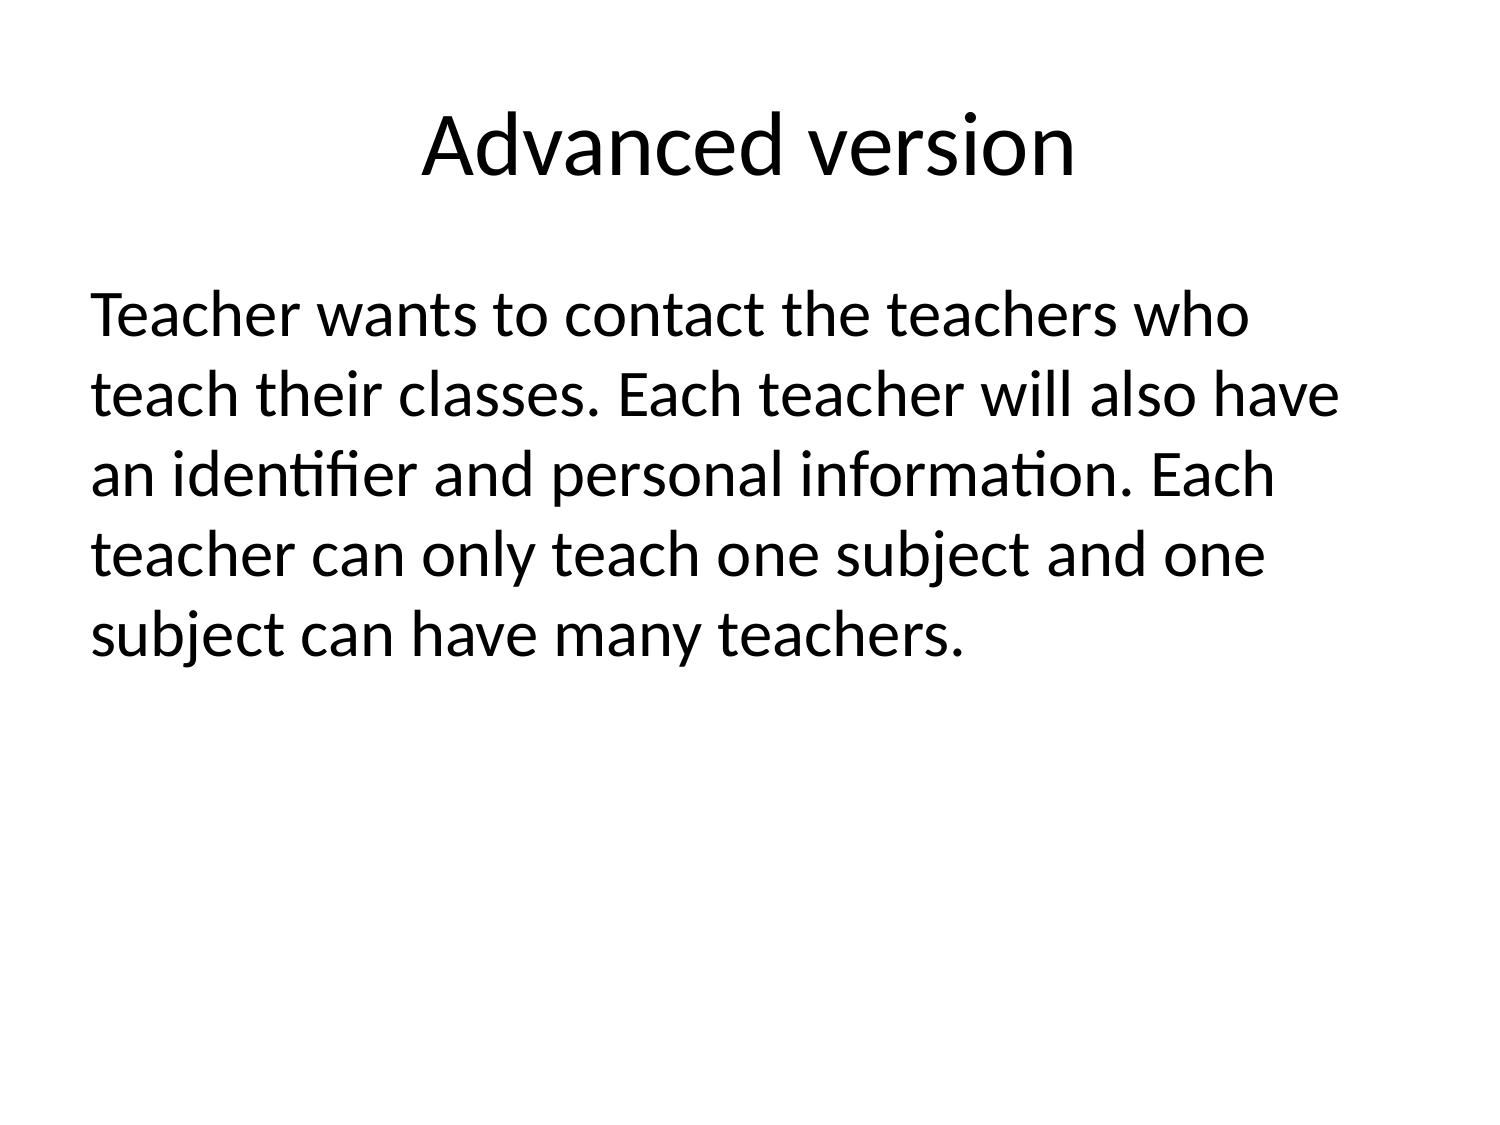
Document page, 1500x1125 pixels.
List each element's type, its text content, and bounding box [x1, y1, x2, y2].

list Teacher wants to contact the teachers who teach their classes. Each teacher will also have an identifier and personal information. Each teacher can only teach one subject and one subject can have many teachers. [75, 262, 1425, 1005]
title Advanced version [75, 45, 1425, 233]
